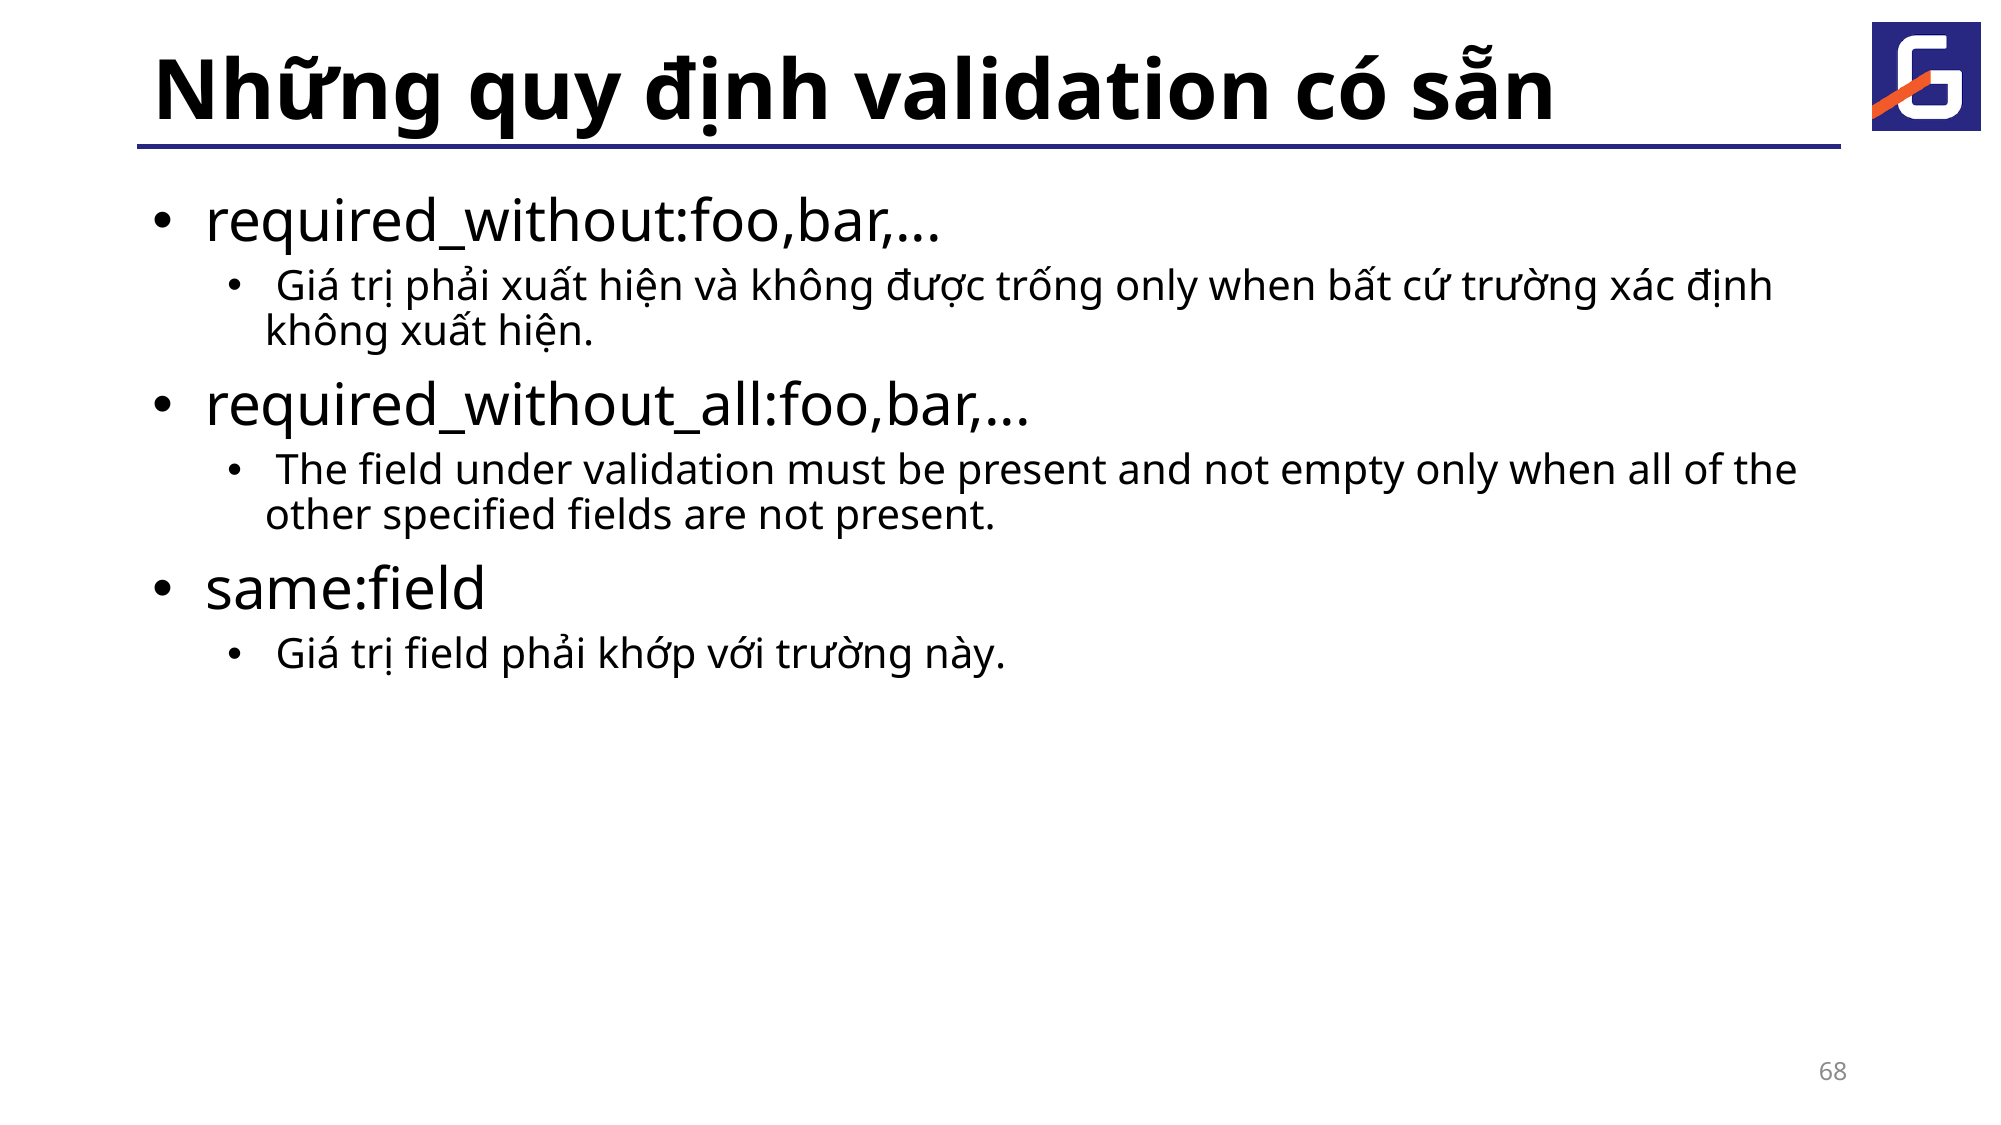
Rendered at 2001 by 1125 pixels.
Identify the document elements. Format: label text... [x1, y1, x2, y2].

picture [1872, 22, 1981, 131]
list required_without:foo,bar,... Giá trị phải xuất hiện và không được trống only when bất cứ trường xác định không xuất hiện. required_without_all:foo,bar,... The field under validation must be present and not empty only when all of the other specified fields are not present. same:field Giá trị field phải khớp với trường này. [137, 183, 1863, 1014]
slide_number 68 [1412, 1042, 1863, 1103]
title Những quy định validation có sẵn [137, 26, 1863, 160]
